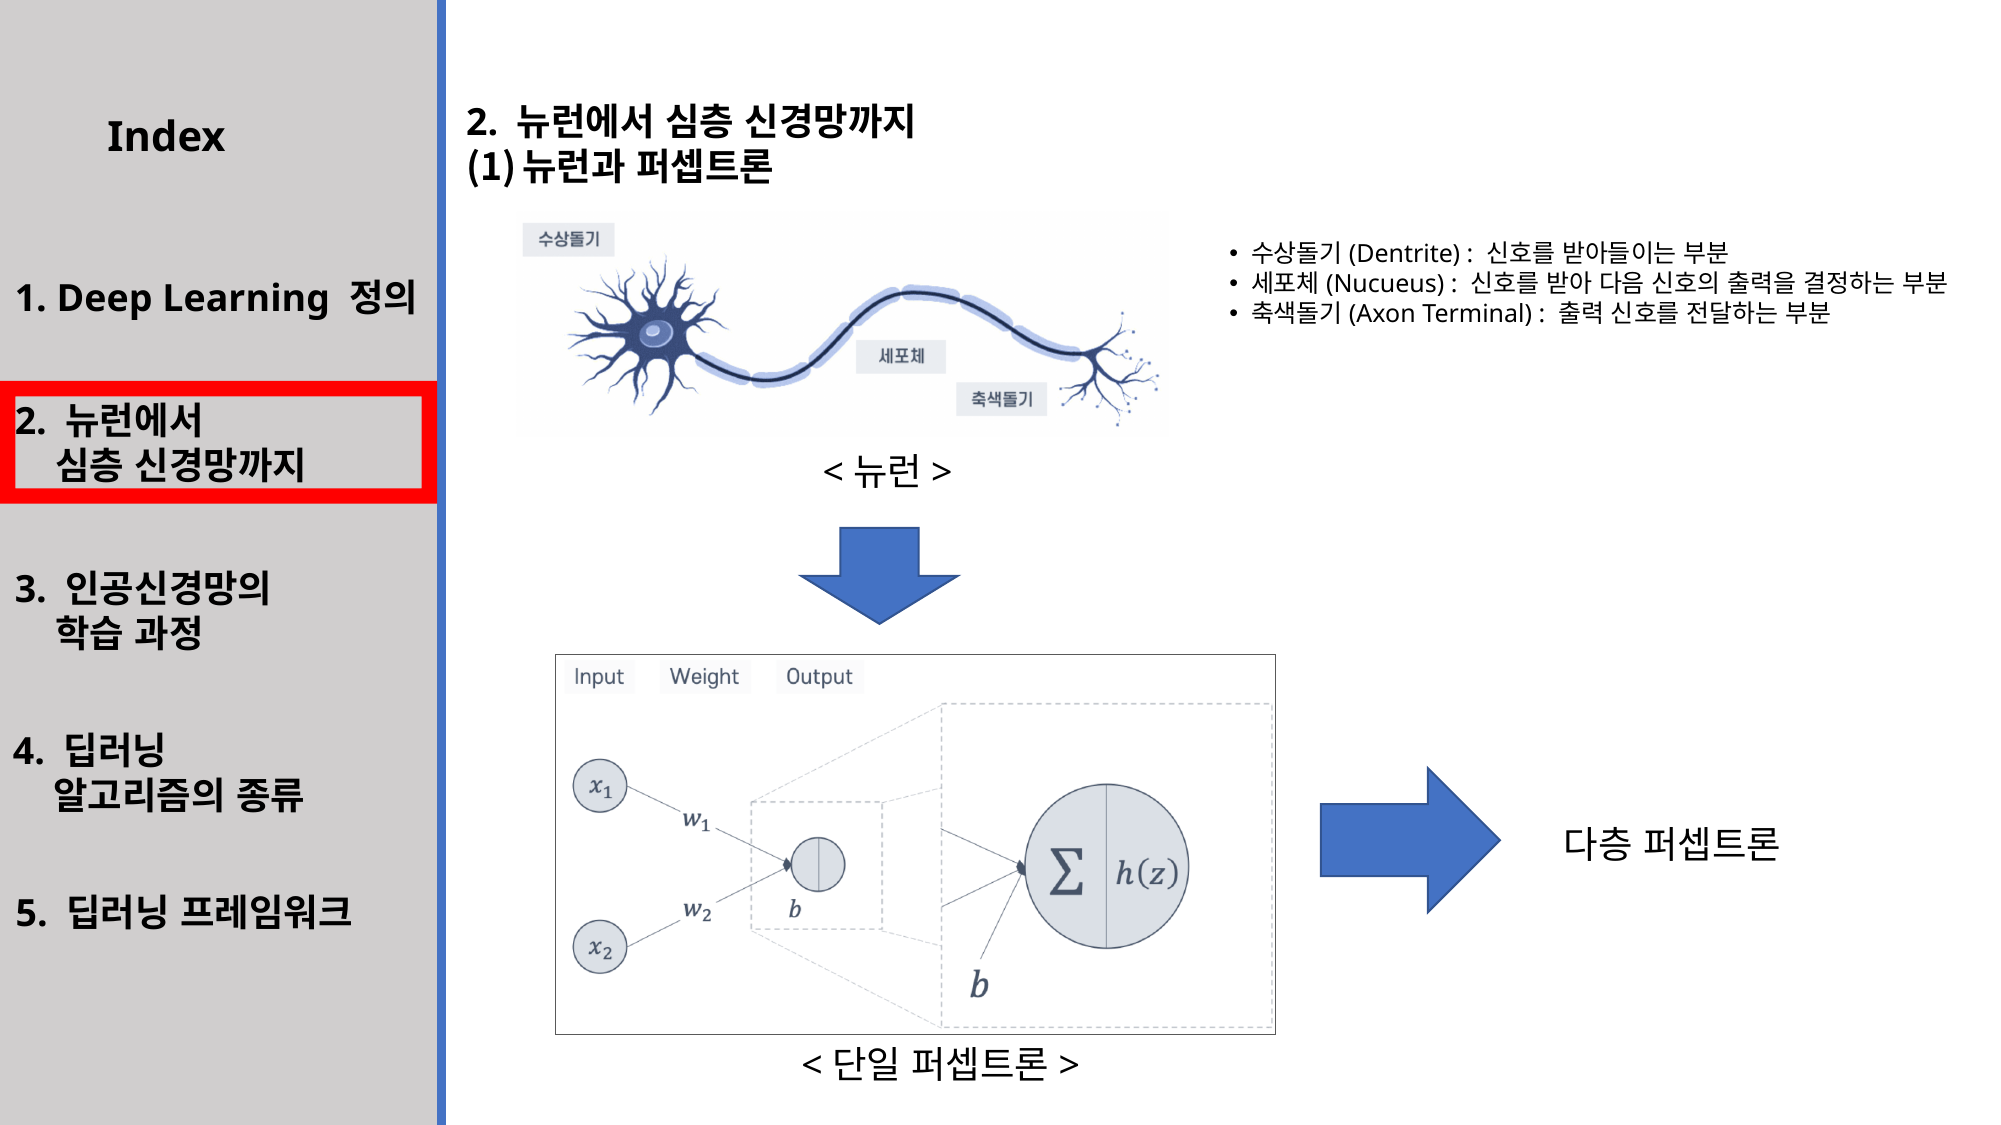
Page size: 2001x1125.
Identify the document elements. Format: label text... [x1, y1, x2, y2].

picture [556, 210, 1169, 437]
text_box [1319, 765, 1502, 915]
text_box <뉴런> [807, 440, 1139, 501]
text_box [797, 526, 962, 626]
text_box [0, 0, 556, 1125]
text_box 다층 퍼셉트론 [1548, 813, 1881, 874]
text_box 수상돌기(Dentrite) : 신호를 받아들이는 부분 세포체(Nucueus) : 신호를 받아 다음 신호의 출력을 결정하는 부분 축색돌기(Axon Terminal) : 출력 신호를 전달하는 부분 [1214, 230, 2000, 336]
text_box <단일 퍼셉트론> [786, 1035, 1118, 1094]
text_box 2. 뉴런에서 심층 신경망까지 뉴런과 퍼셉트론 [556, 90, 1928, 196]
picture [556, 654, 1276, 1035]
